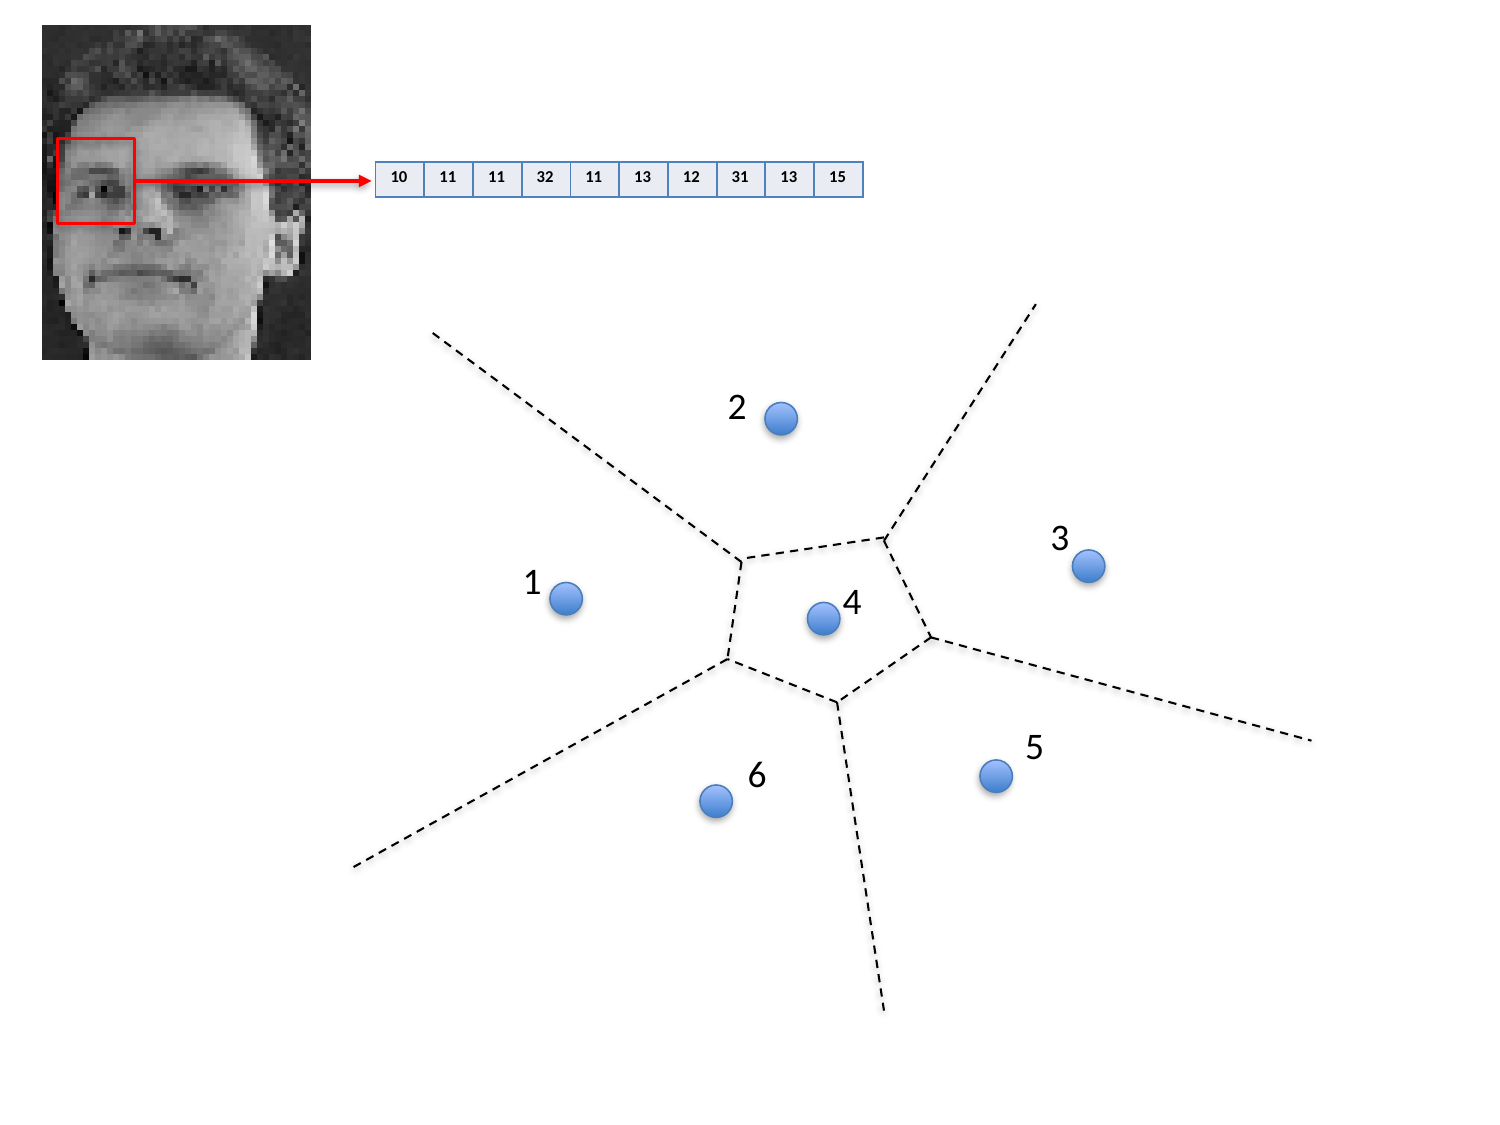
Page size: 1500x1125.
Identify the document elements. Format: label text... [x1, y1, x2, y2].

table_header 13 [620, 163, 667, 196]
table_header 32 [523, 163, 570, 196]
table_header 13 [766, 163, 813, 196]
table_header 11 [571, 163, 618, 196]
picture [41, 25, 311, 360]
table_header 12 [669, 163, 716, 196]
table_header 15 [815, 163, 862, 196]
table_header 11 [474, 163, 521, 196]
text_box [349, 303, 1312, 1011]
table_header 31 [718, 163, 764, 196]
table_header 10 [376, 163, 423, 196]
table_header 11 [425, 163, 472, 196]
